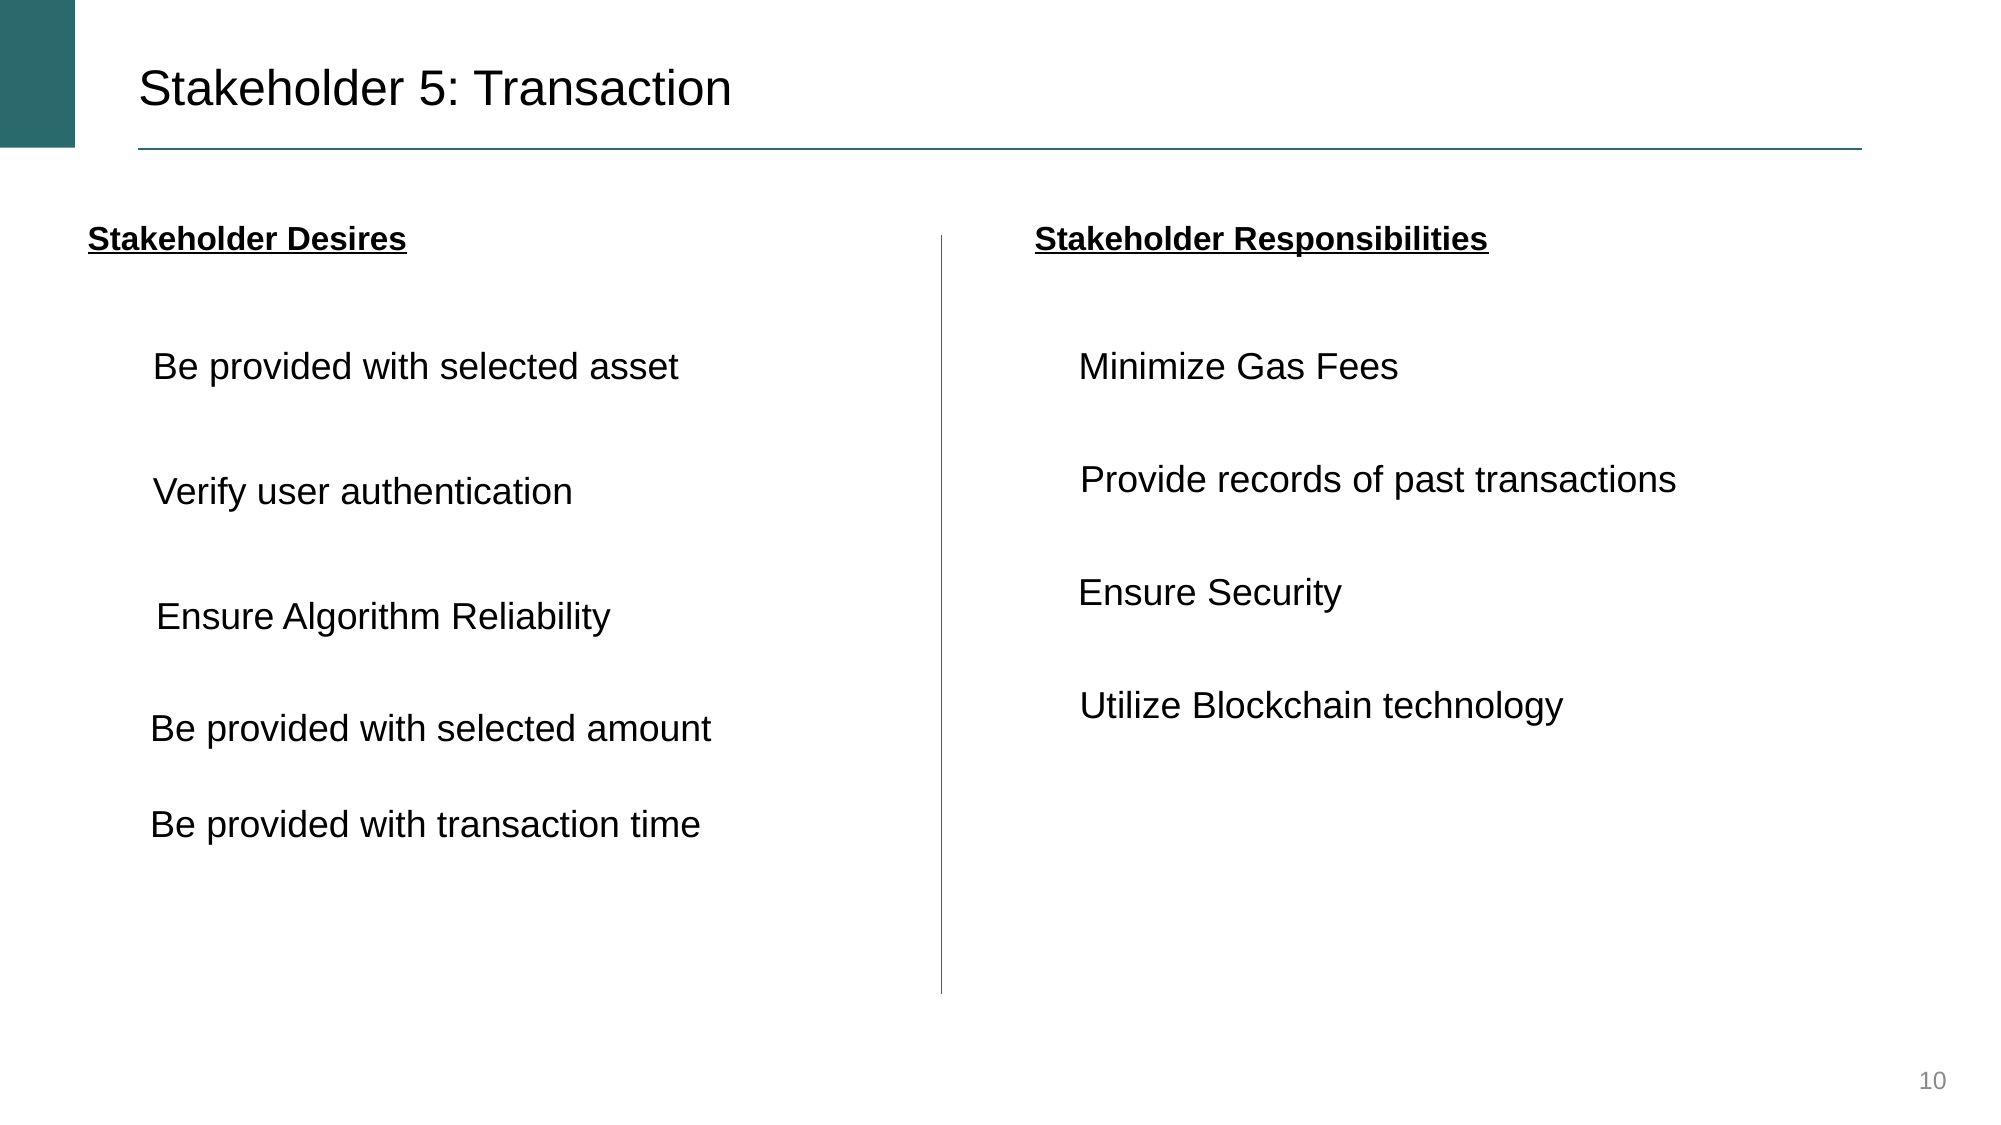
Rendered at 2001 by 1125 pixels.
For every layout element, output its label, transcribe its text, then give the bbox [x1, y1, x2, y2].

text_box Utilize Blockchain technology [1064, 673, 1579, 734]
text_box Stakeholder Desires [72, 209, 423, 265]
slide_number 10 [1511, 1042, 1962, 1103]
text_box Ensure Security [1063, 560, 1358, 621]
text_box Be provided with transaction time [135, 792, 936, 853]
text_box Verify user authentication [138, 459, 630, 520]
text_box Minimize Gas Fees [1063, 334, 1414, 395]
text_box Be provided with selected amount [135, 696, 936, 757]
text_box Stakeholder Responsibilities [1019, 209, 1504, 265]
text_box Provide records of past transactions [1065, 447, 1693, 508]
text_box Be provided with selected asset [138, 334, 939, 395]
text_box Ensure Algorithm Reliability [141, 584, 627, 645]
title Stakeholder 5: Transaction [138, 1, 1866, 170]
